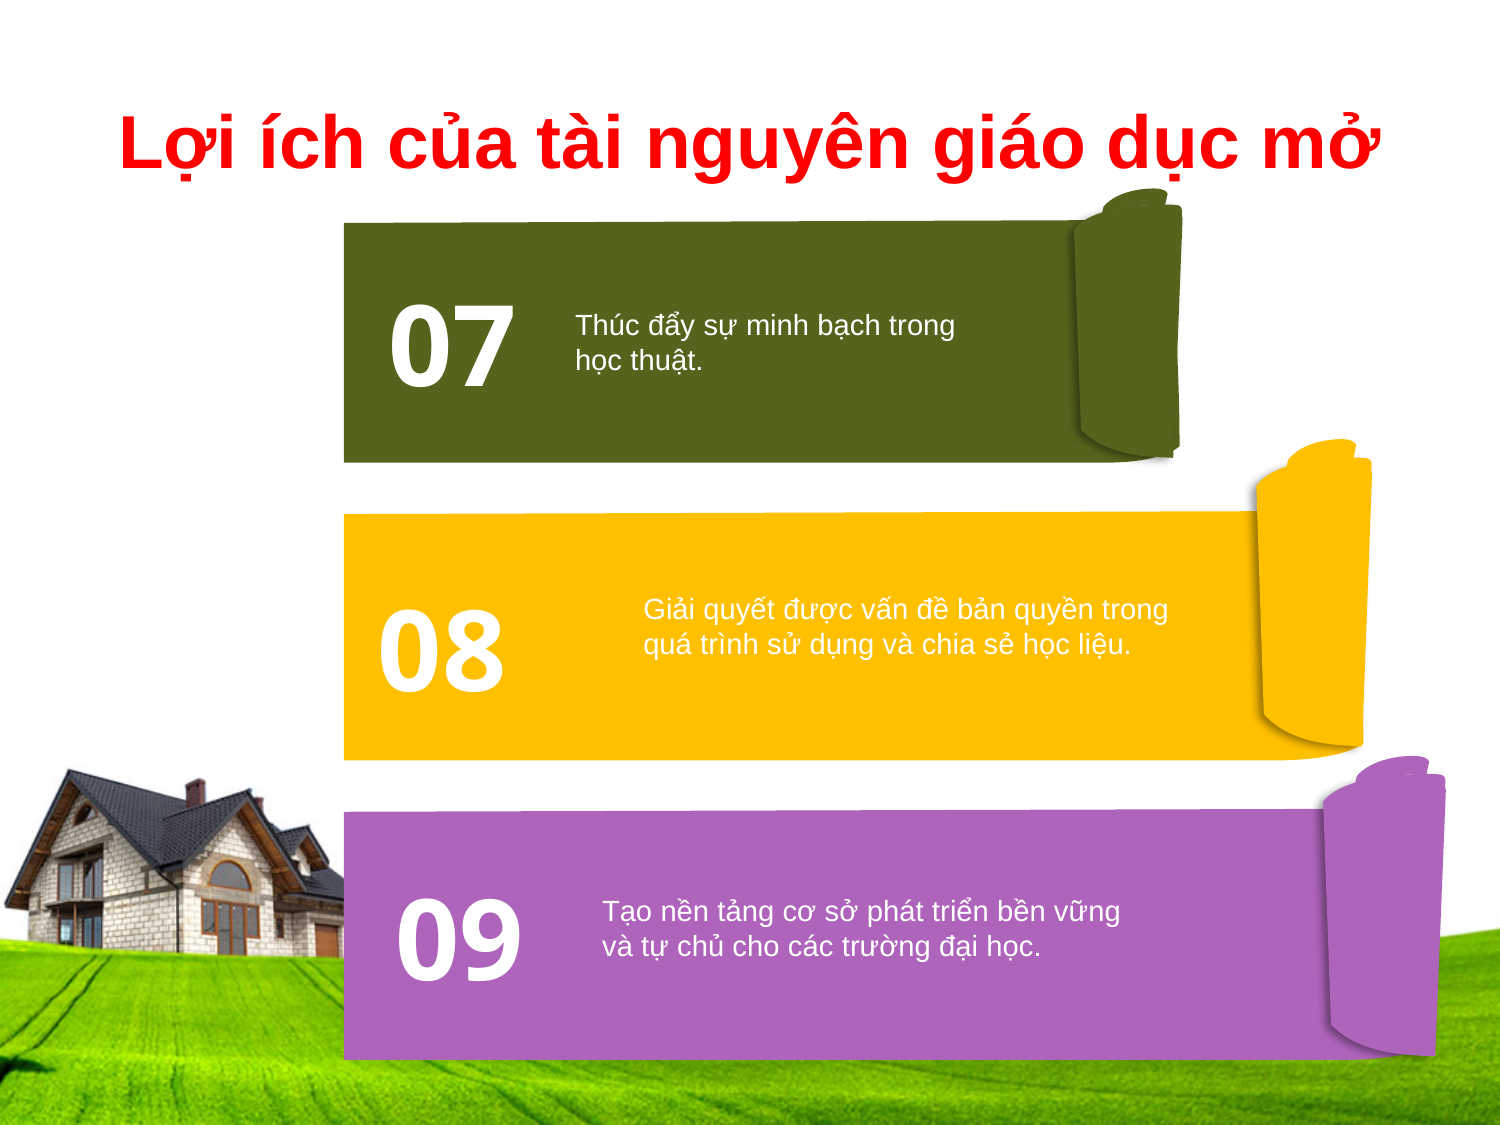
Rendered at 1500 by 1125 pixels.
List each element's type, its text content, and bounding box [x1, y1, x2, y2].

text_box Giải quyết được vấn đề bản quyền trong quá trình sử dụng và chia sẻ học liệu. [628, 582, 1251, 668]
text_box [1073, 188, 1183, 459]
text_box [1256, 438, 1373, 747]
text_box 08 [362, 571, 522, 722]
text_box [341, 806, 1319, 1063]
text_box Tạo nền tảng cơ sở phát triển bền vững và tự chủ cho các trường đại học. [587, 884, 1257, 970]
picture [0, 0, 1500, 1125]
text_box 09 [380, 860, 539, 1010]
text_box 07 [373, 266, 532, 417]
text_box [1322, 755, 1447, 1057]
text_box Thúc đẩy sự minh bạch trong học thuật. [560, 299, 991, 384]
text_box [341, 509, 1319, 763]
text_box [341, 218, 1073, 465]
title Lợi ích của tài nguyên giáo dục mở [74, 44, 1426, 233]
